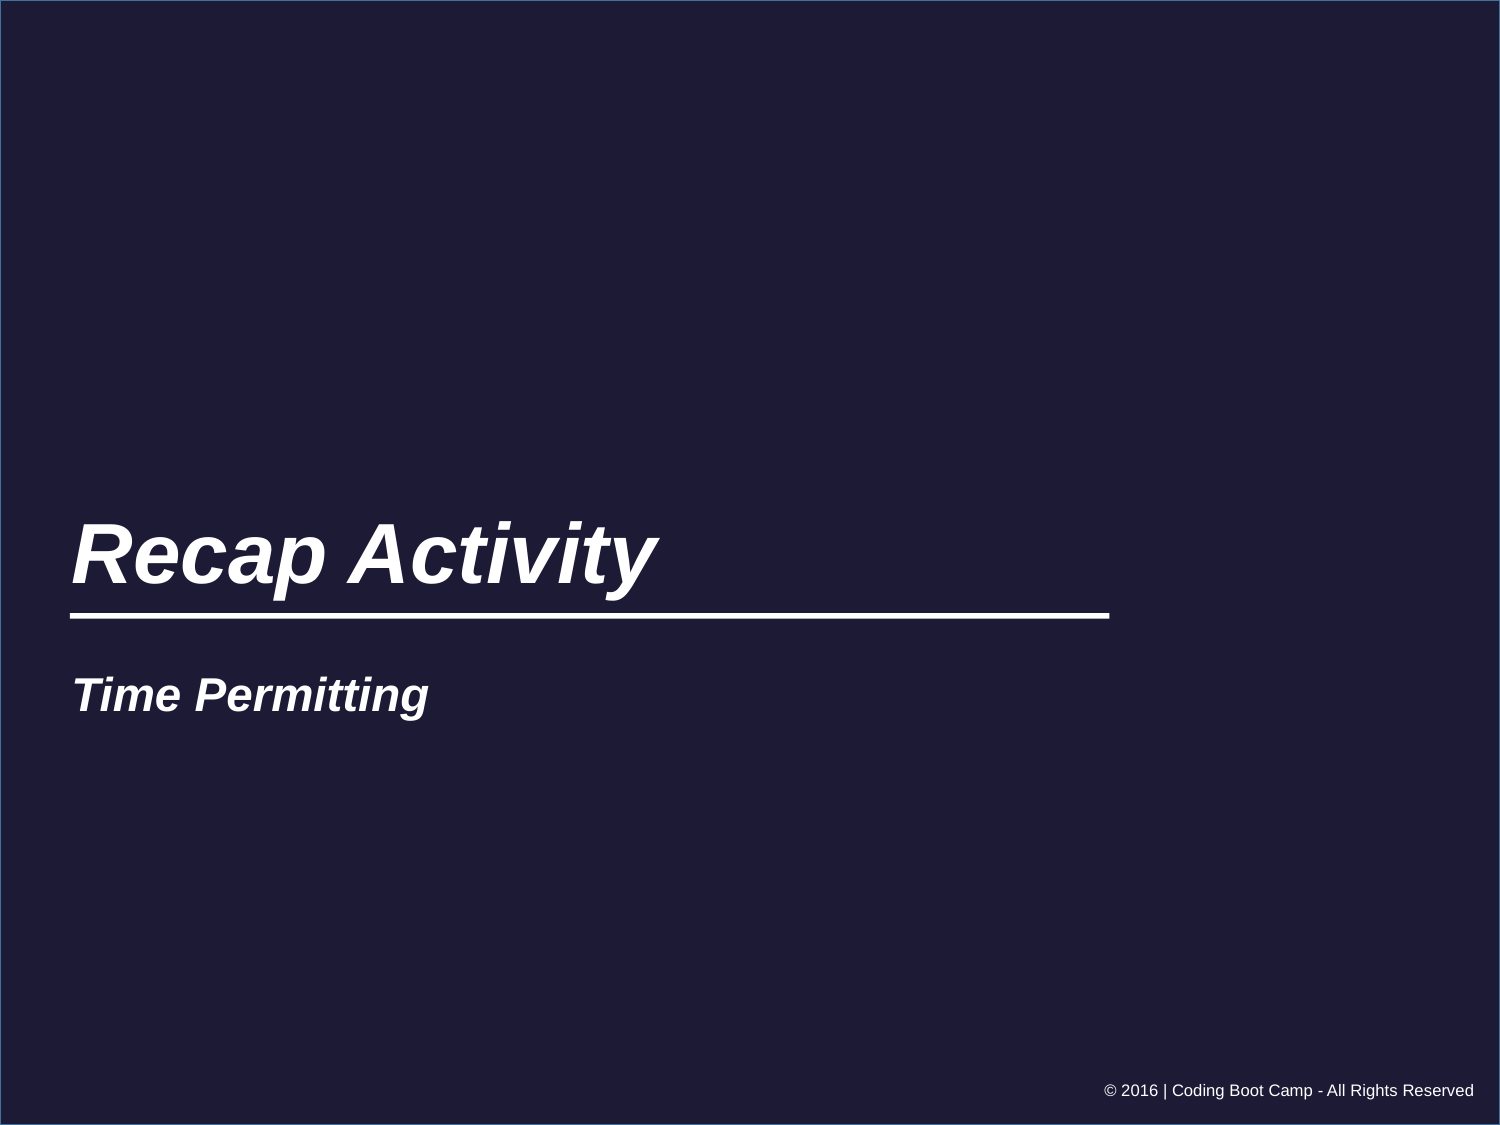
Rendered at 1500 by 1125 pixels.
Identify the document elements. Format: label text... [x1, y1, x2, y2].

title Recap Activity [63, 483, 1415, 628]
text_box Time Permitting [64, 656, 1414, 729]
